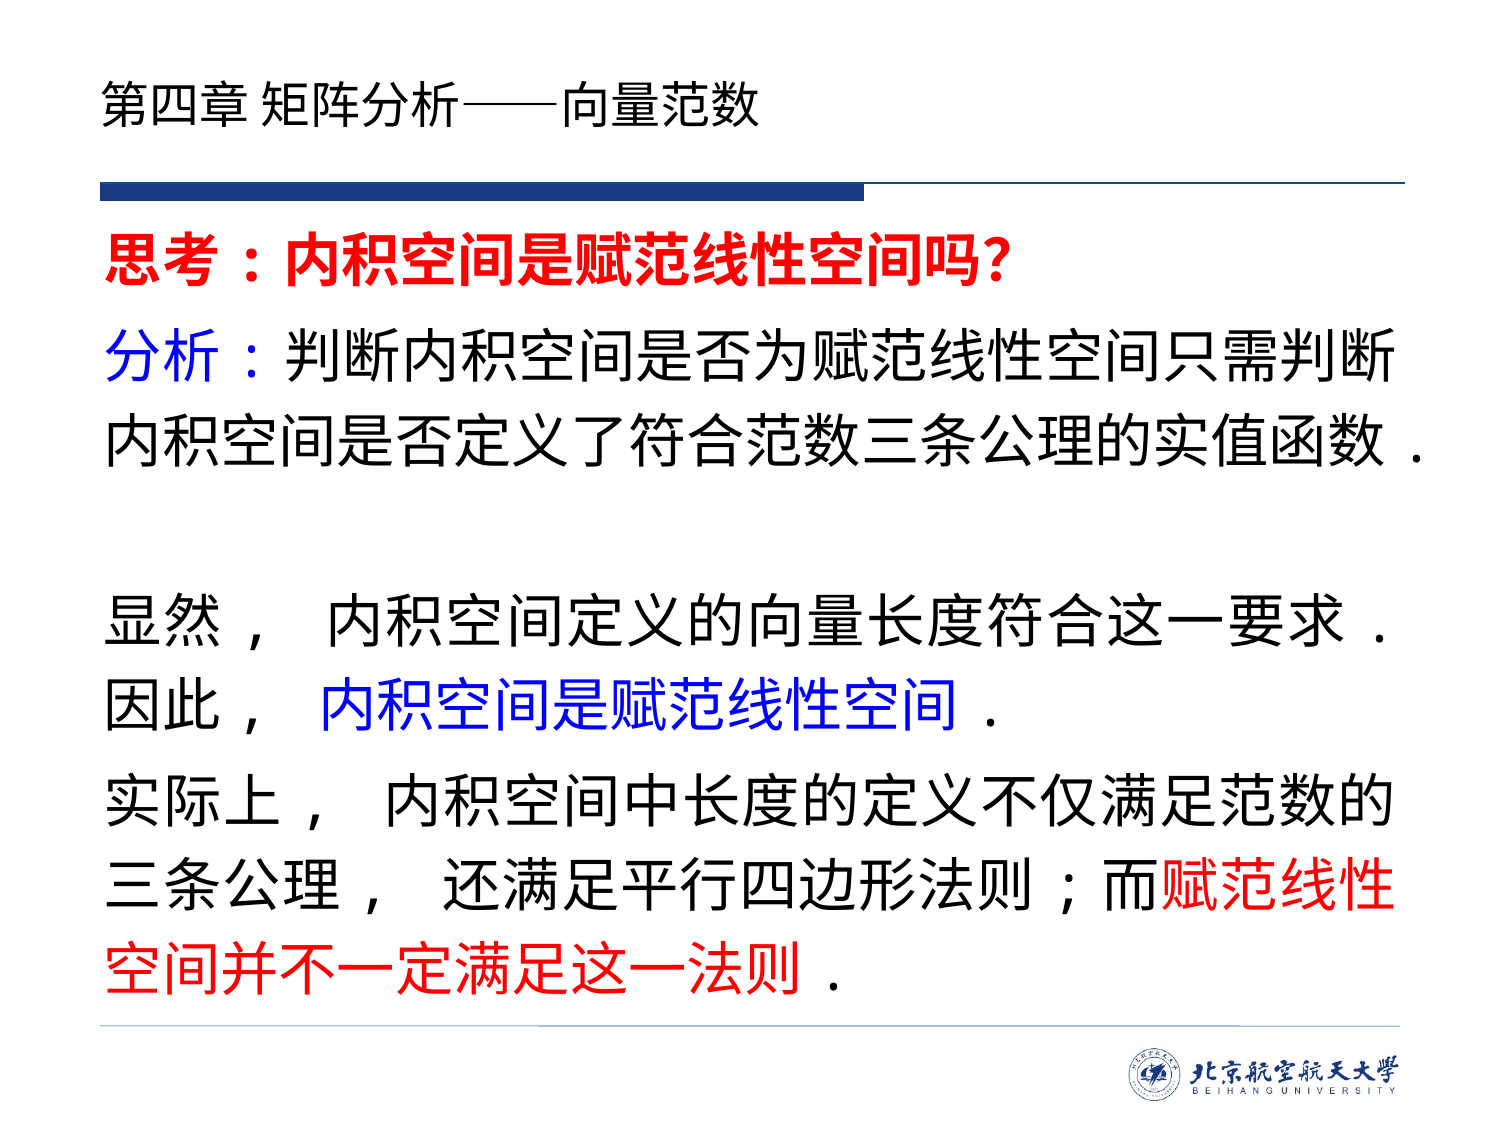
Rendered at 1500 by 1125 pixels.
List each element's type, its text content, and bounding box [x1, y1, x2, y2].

title 第四章 矩阵分析——向量范数 [83, 29, 1397, 141]
text_box 思考:内积空间是赋范线性空间吗？ 分析:判断内积空间是否为赋范线性空间只需判断内积空间是否定义了符合范数三条公理的实值函数. 显然, 内积空间定义的向量长度符合这一要求. 因此, 内积空间是赋范线性空间. 实际上, 内积空间中长度的定义不仅满足范数的三条公理, 还满足平行四边形法则;而赋范线性空间并不一定满足这一法则. [88, 201, 1412, 1012]
picture [1114, 1041, 1412, 1108]
